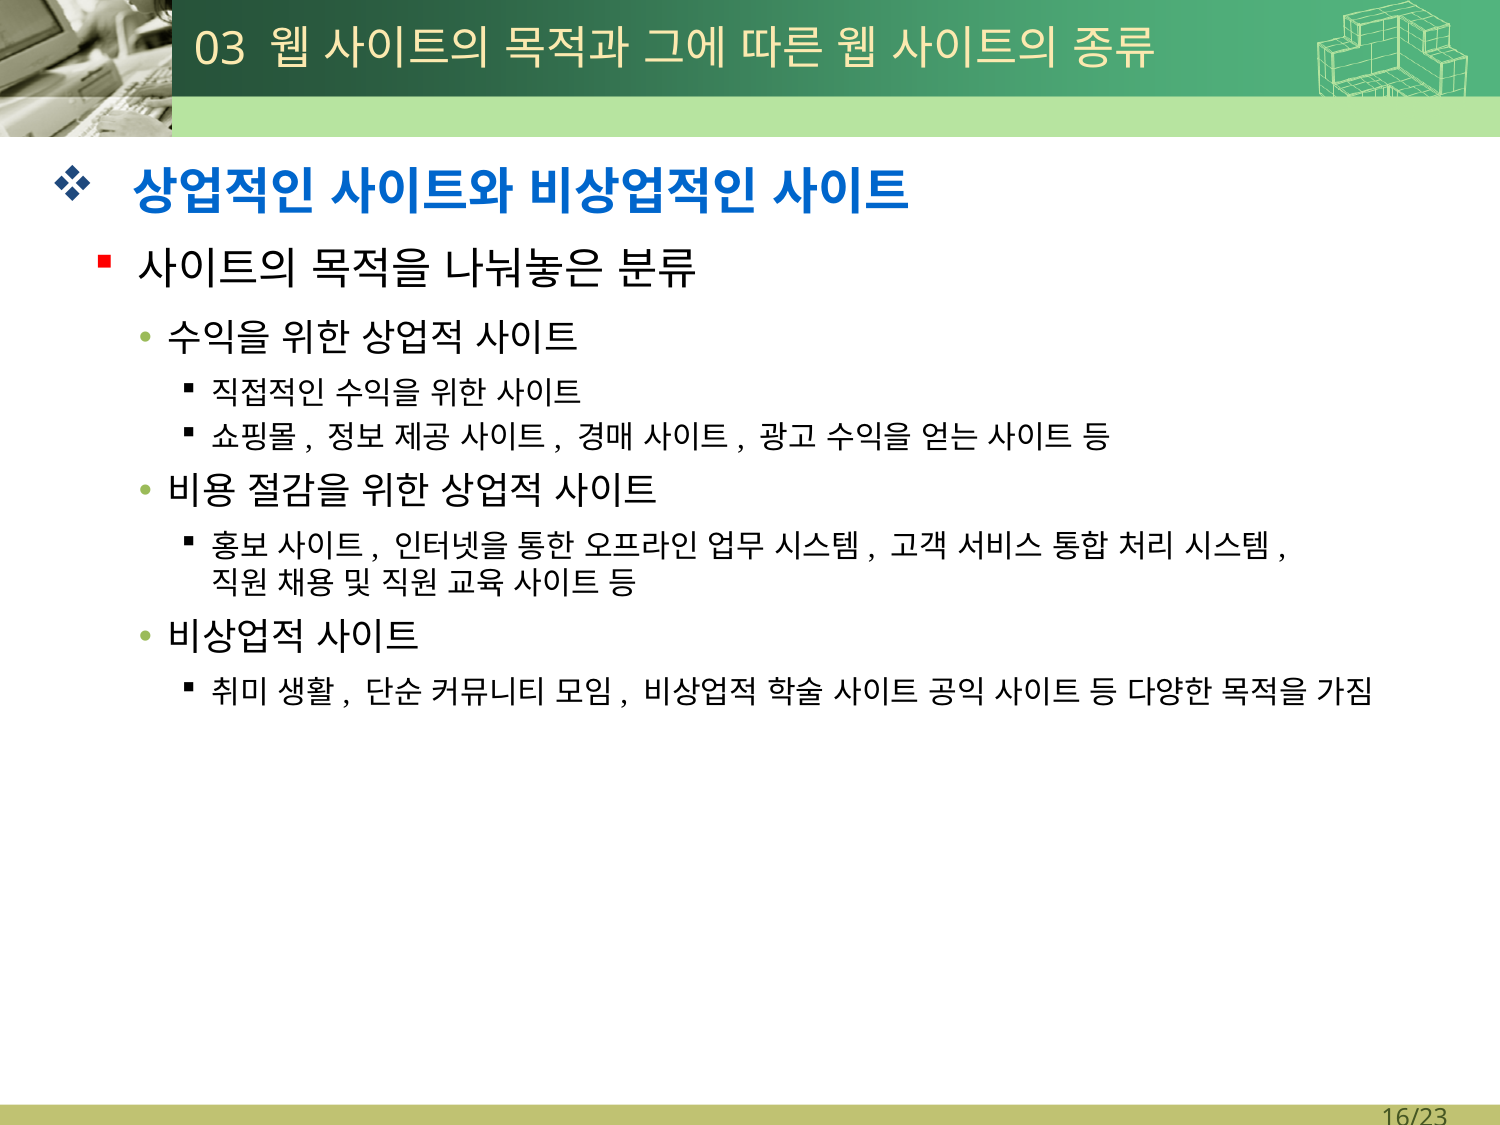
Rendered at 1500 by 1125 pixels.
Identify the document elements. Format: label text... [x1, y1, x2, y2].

picture [0, 0, 1500, 151]
title 03 웹 사이트의 목적과 그에 따른 웹 사이트의 종류 [178, 9, 1339, 82]
list 상업적인 사이트와 비상업적인 사이트 사이트의 목적을 나눠놓은 분류 수익을 위한 상업적 사이트 직접적인 수익을 위한 사이트 쇼핑몰, 정보 제공 사이트, 경매 사이트, 광고 수익을 얻는 사이트 등 비용 절감을 위한 상업적 사이트 홍보 사이트, 인터넷을 통한 오프라인 업무 시스템, 고객 서비스 통합 처리 시스템, 직원 채용 및 직원 교육 사이트 등 비상업적 사이트 취미 생활, 단순 커뮤니티 모임, 비상업적 학술 사이트 공익 사이트 등 다양한 목적을 가짐 [35, 152, 1465, 1079]
